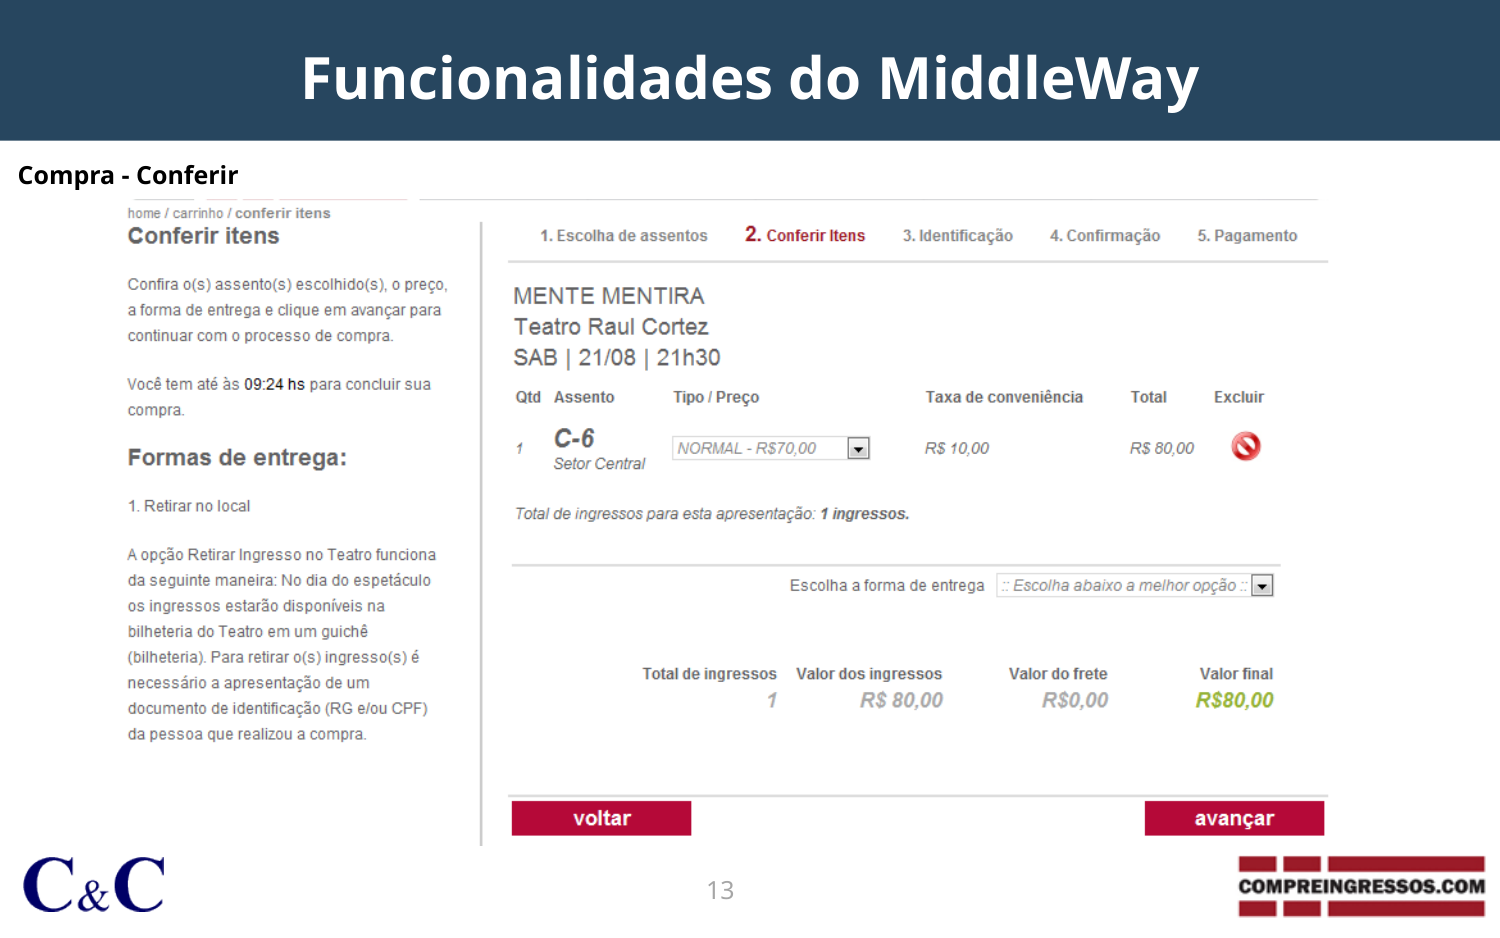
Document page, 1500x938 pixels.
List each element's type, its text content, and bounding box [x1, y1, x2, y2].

picture [1224, 855, 1500, 918]
text_box Compra - Conferir [2, 152, 254, 198]
picture [93, 198, 1337, 847]
picture [23, 857, 164, 912]
title Funcionalidades do MiddleWay [0, 23, 1500, 129]
